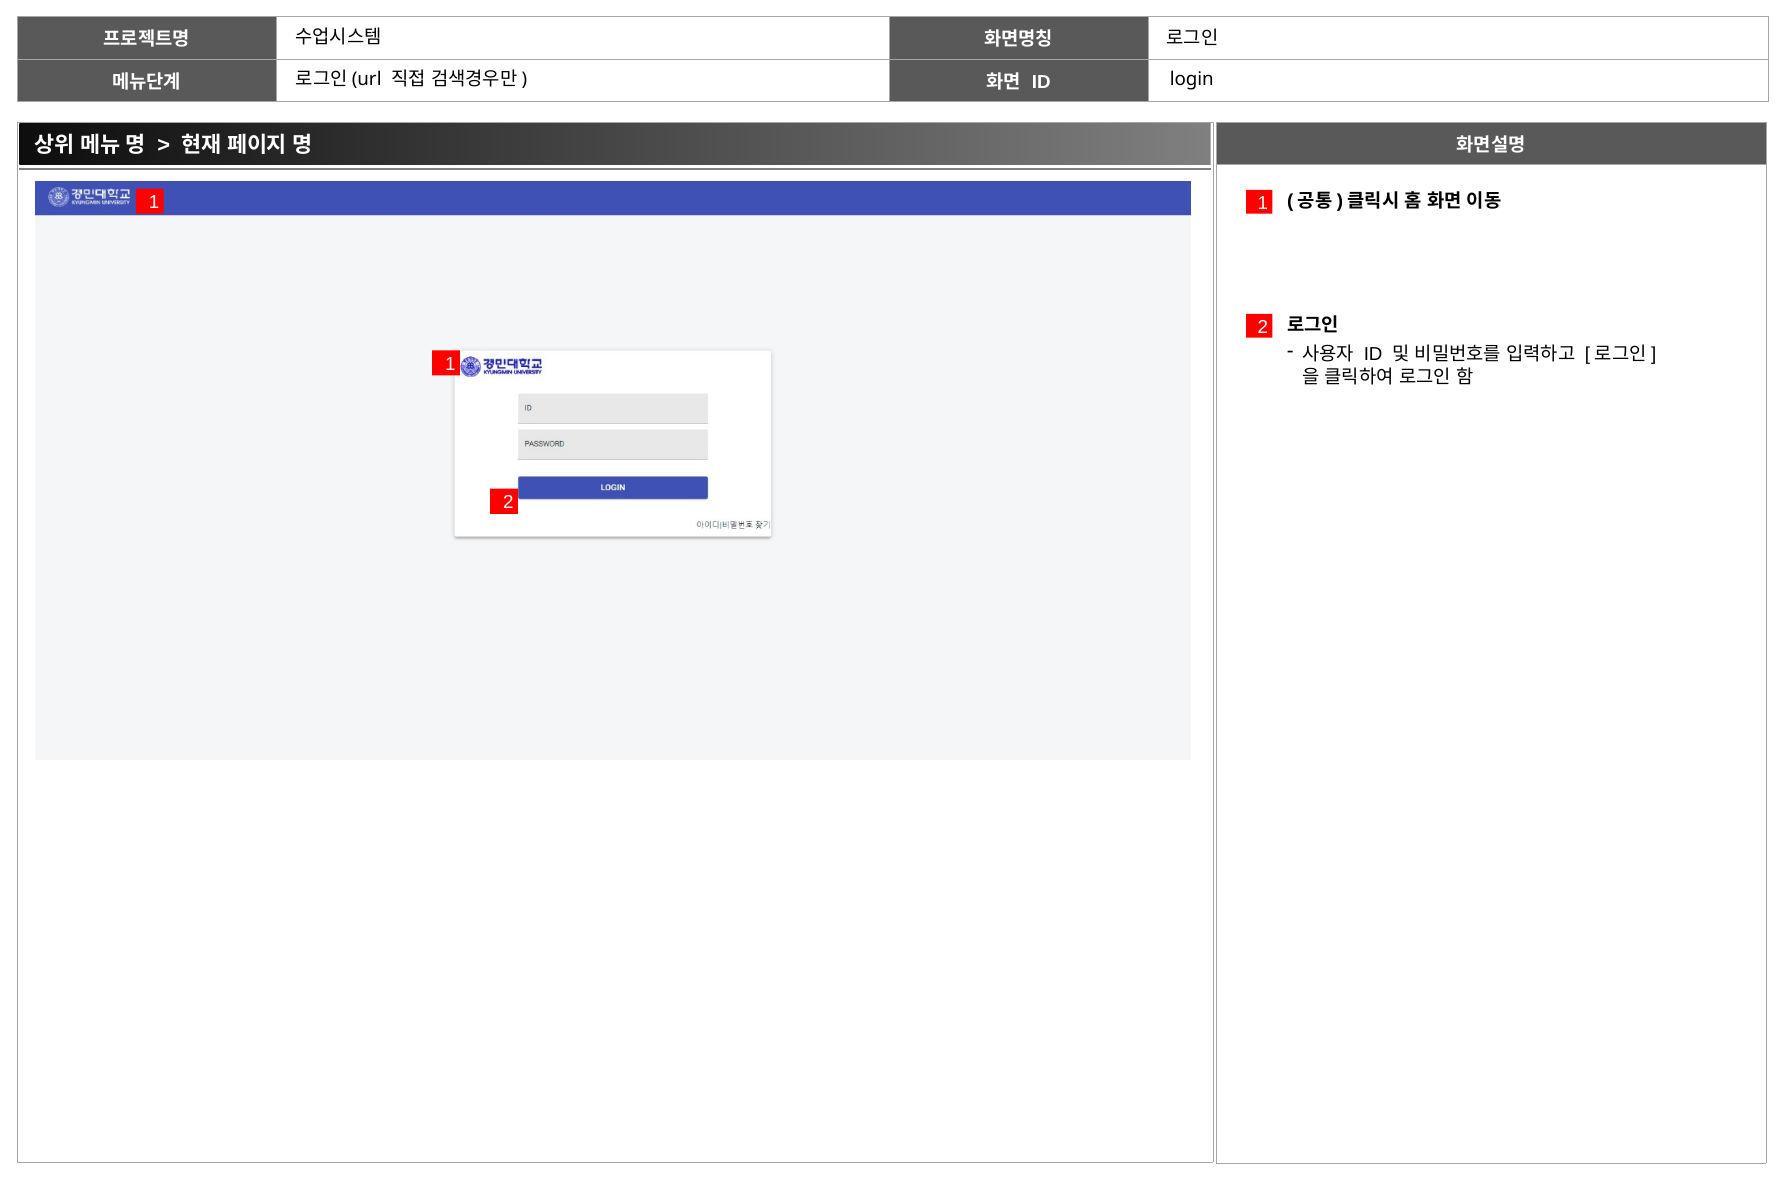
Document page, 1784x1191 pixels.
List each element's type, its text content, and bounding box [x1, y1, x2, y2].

text_box 수업시스템 [280, 17, 446, 56]
text_box 로그인 [1150, 20, 1449, 54]
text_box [1245, 305, 1684, 396]
text_box login [1153, 61, 1452, 95]
text_box 로그인(url 직접 검색경우만) [279, 61, 578, 95]
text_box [1245, 181, 1684, 220]
picture [35, 181, 1191, 760]
